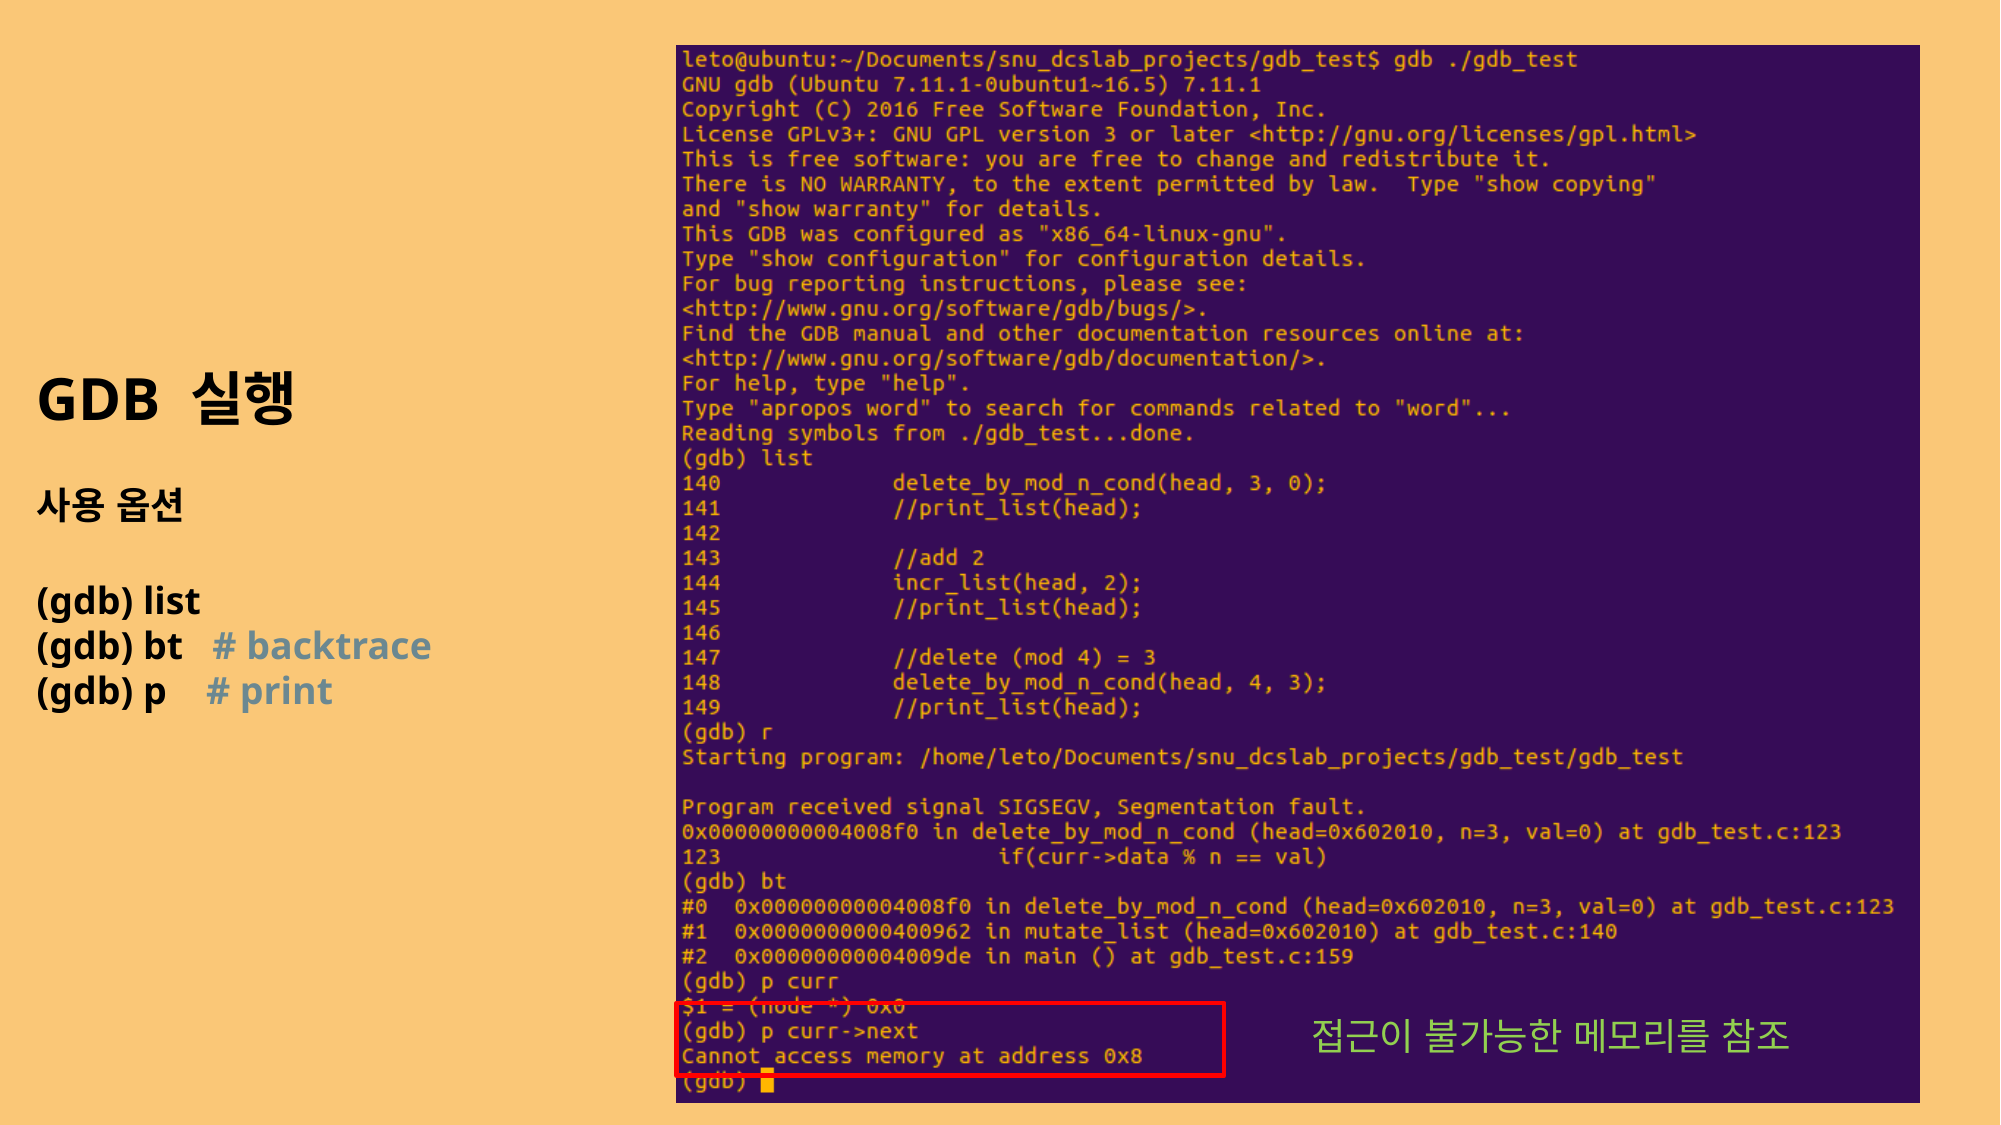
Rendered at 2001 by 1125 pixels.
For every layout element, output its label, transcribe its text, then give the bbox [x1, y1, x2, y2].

text_box GDB 실행 사용 옵션 (gdb) list (gdb) bt # backtrace (gdb) p # print [21, 354, 447, 720]
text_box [676, 45, 1920, 1103]
